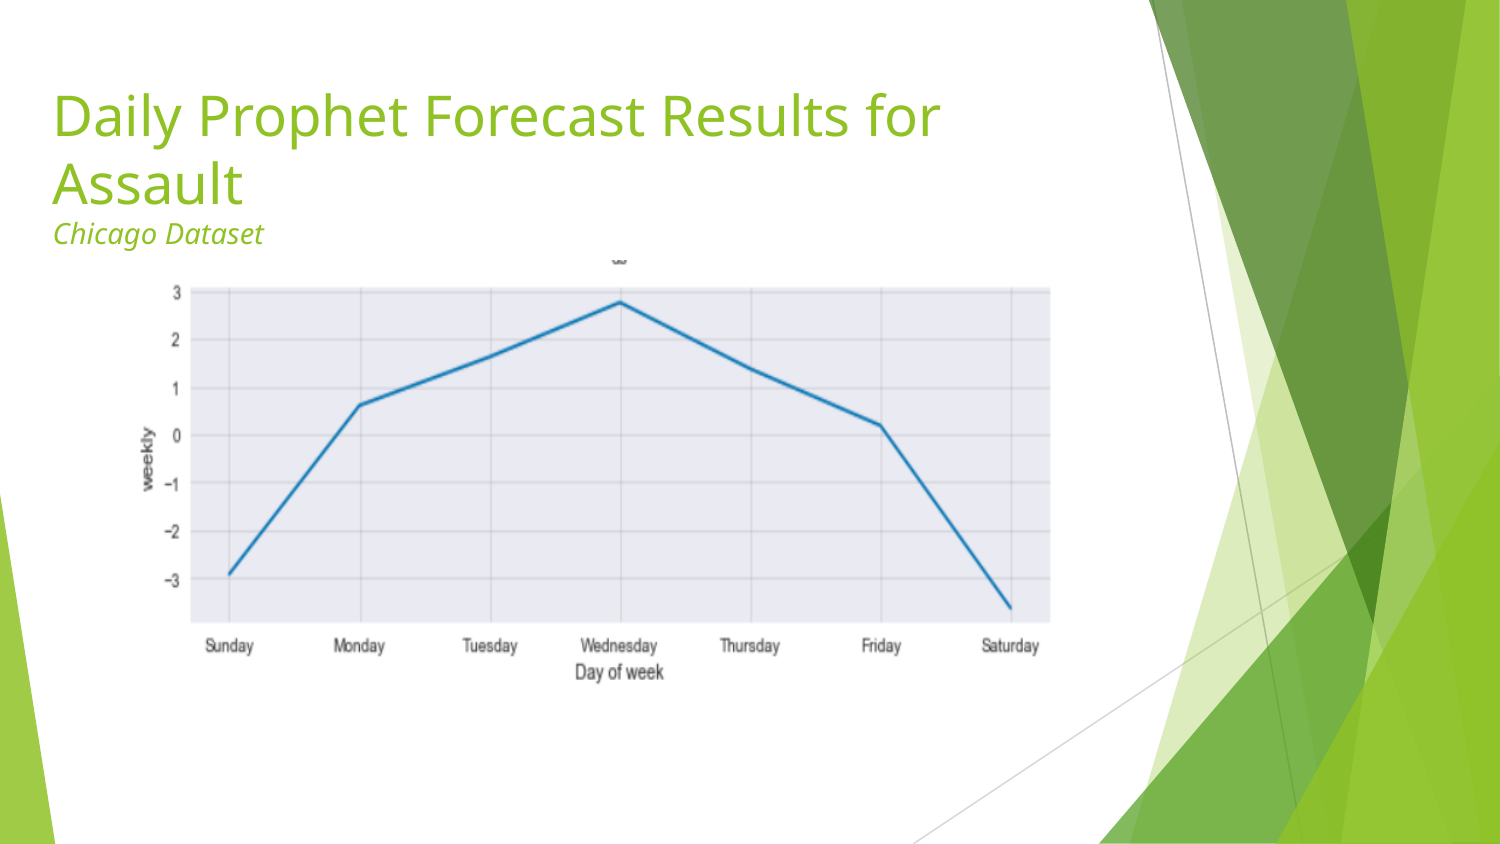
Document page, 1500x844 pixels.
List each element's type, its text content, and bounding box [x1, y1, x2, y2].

picture [83, 260, 1142, 691]
title Daily Prophet Forecast Results for Assault Chicago Dataset [41, 75, 1142, 238]
